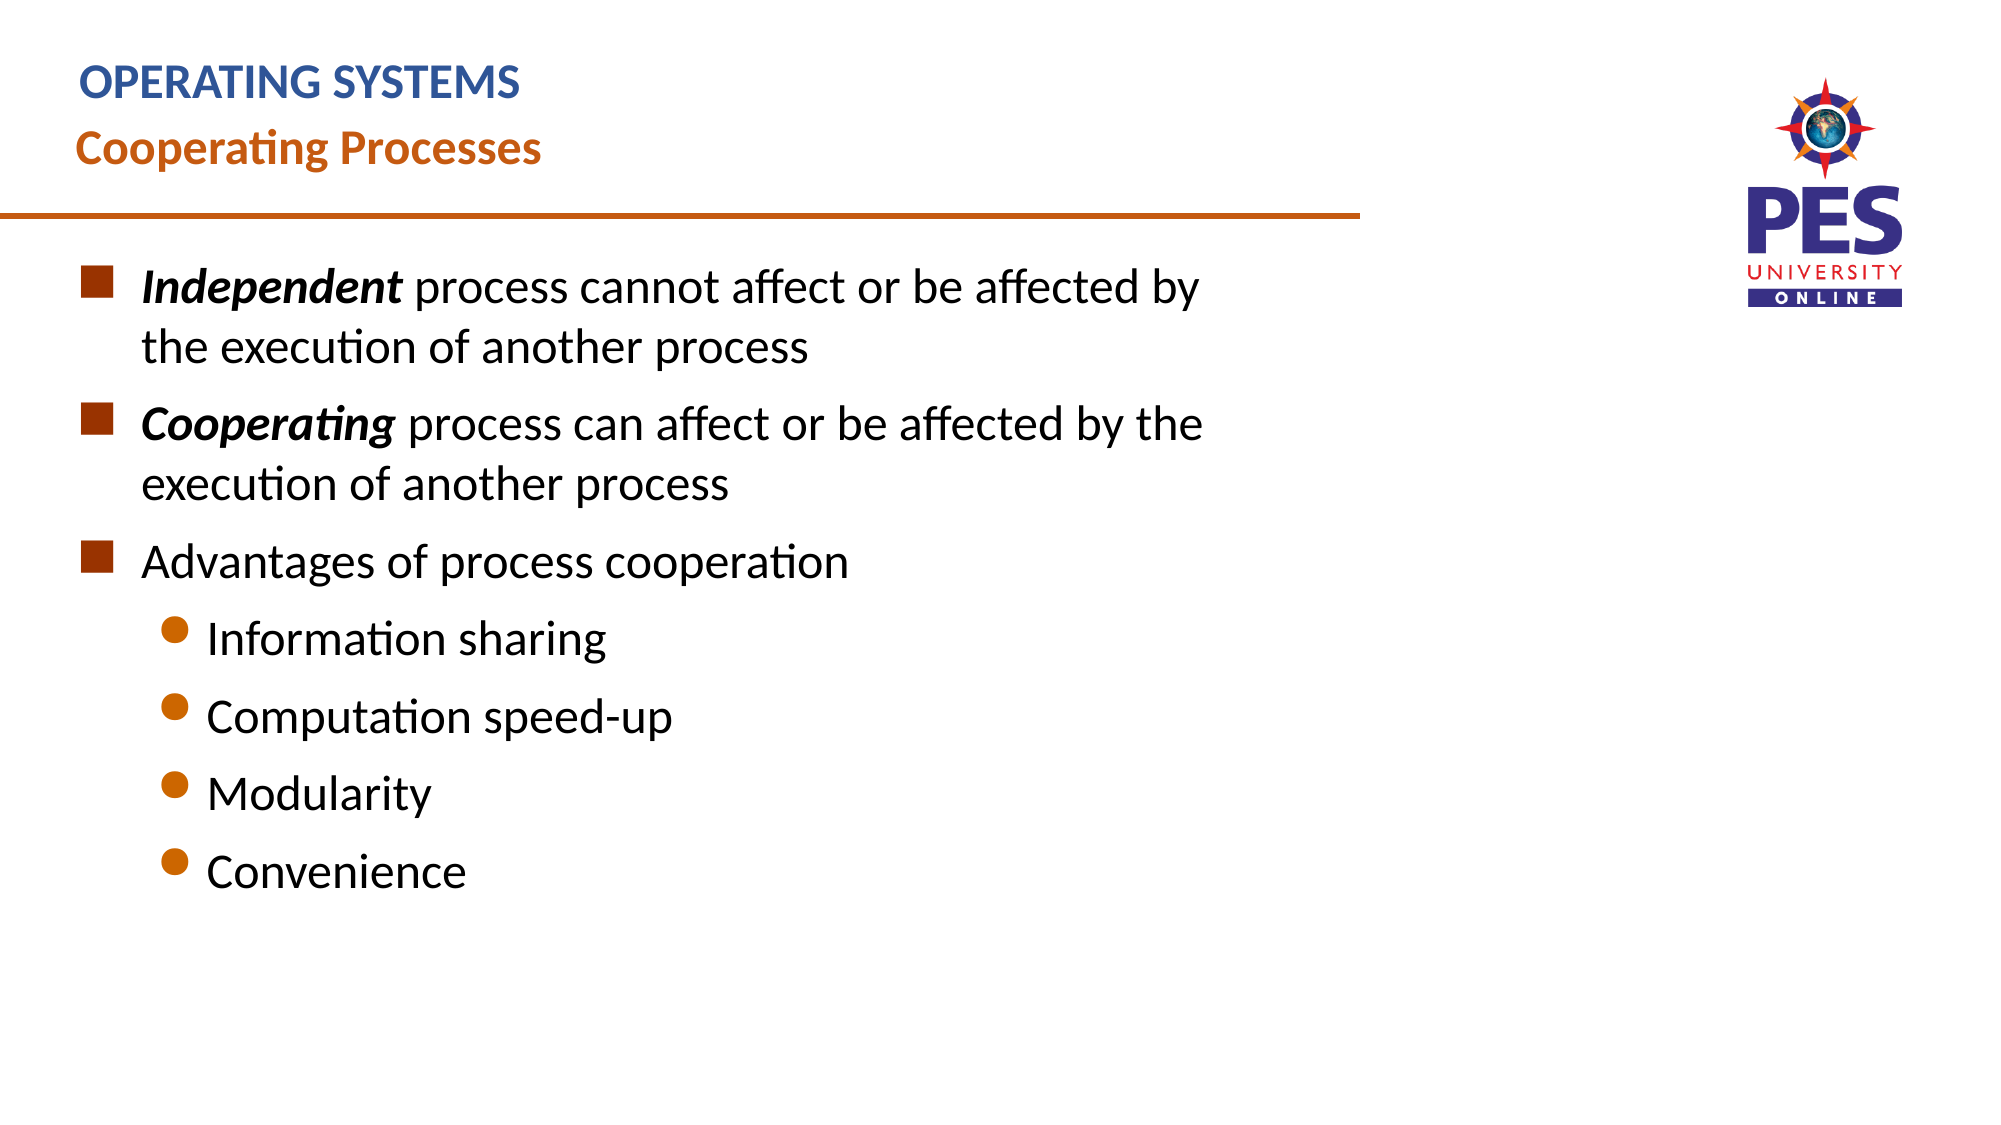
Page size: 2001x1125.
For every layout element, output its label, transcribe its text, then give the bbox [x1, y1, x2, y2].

text_box Cooperating Processes [60, 106, 1374, 182]
text_box OPERATING SYSTEMS [64, 41, 1295, 117]
text_box Independent process cannot affect or be affected by the execution of another process Cooperating process can affect or be affected by the execution of another process Advantages of process cooperation Information sharing Computation speed-up Modularity Convenience [69, 253, 1265, 899]
picture [1748, 76, 1902, 307]
